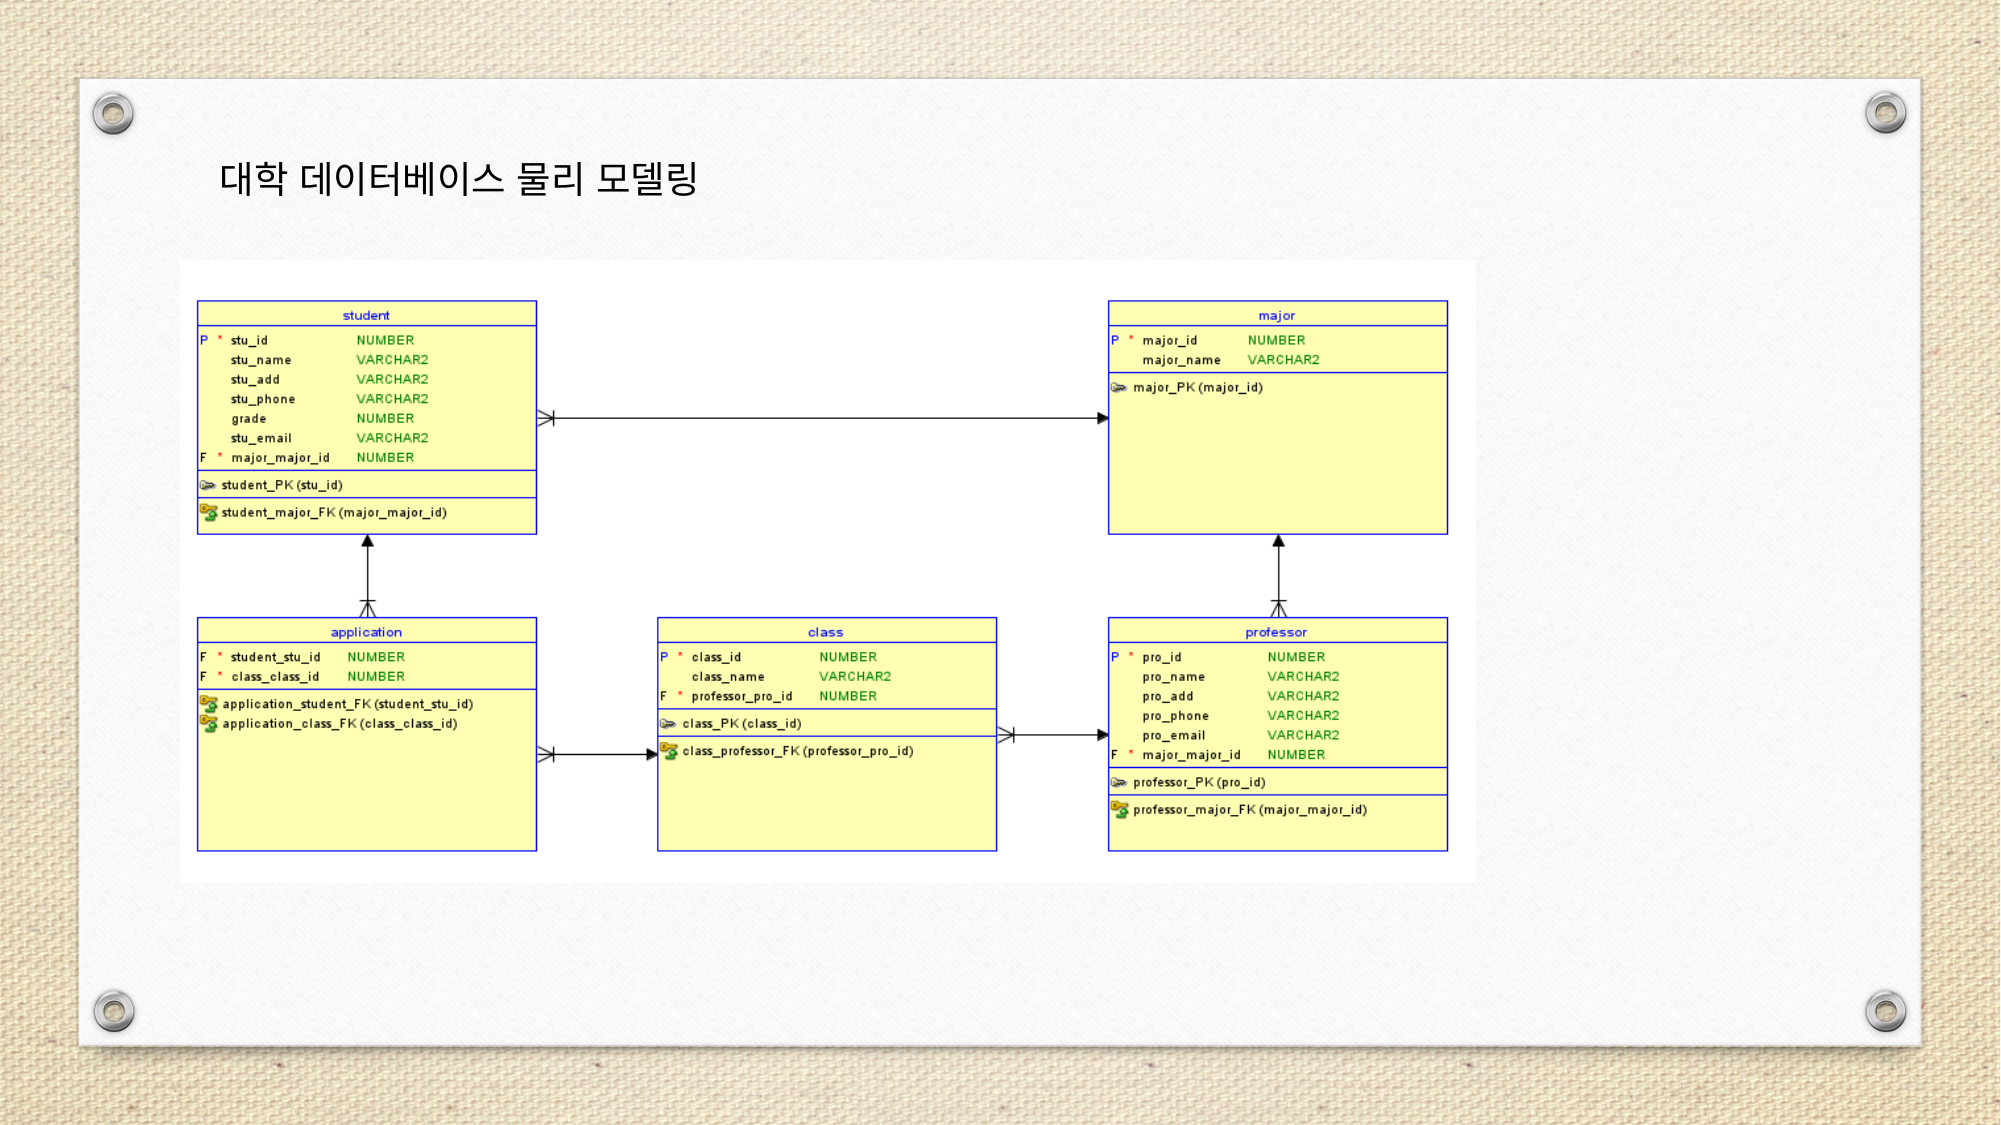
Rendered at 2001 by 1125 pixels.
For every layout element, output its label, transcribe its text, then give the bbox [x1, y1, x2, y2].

picture [0, 0, 2001, 1125]
text_box 대학 데이터베이스 물리 모델링 [205, 148, 715, 209]
